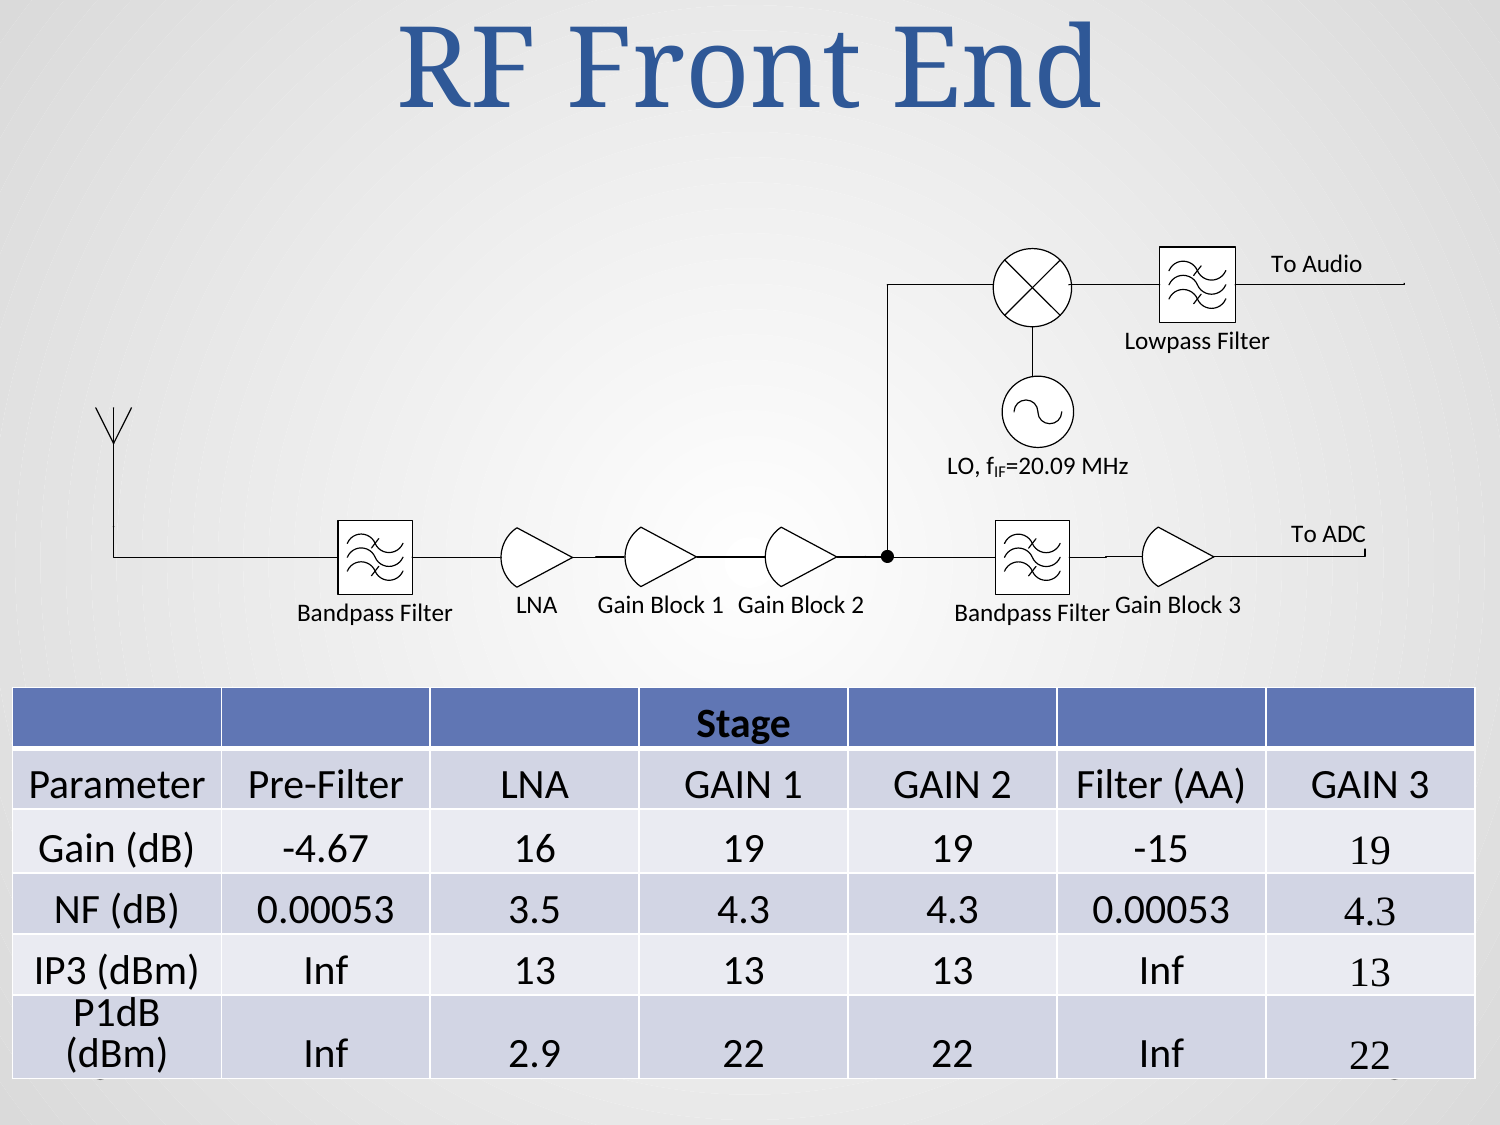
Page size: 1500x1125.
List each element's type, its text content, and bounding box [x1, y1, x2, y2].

table_cell -15 [1058, 810, 1265, 872]
table_cell P1dB (dBm) [13, 996, 221, 1078]
table_header [13, 688, 221, 746]
table_header [849, 688, 1056, 746]
table_cell 19 [1267, 810, 1474, 872]
table_cell 13 [1267, 935, 1474, 994]
table_cell GAIN 2 [849, 751, 1056, 808]
table_cell Parameter [13, 751, 221, 808]
table_cell Filter (AA) [1058, 751, 1265, 808]
table_cell Gain (dB) [13, 810, 221, 872]
title RF Front End [75, 1, 1425, 138]
table_header Stage [640, 688, 847, 746]
table_header [431, 688, 638, 746]
table_cell 2.9 [431, 996, 638, 1078]
table_cell 22 [849, 996, 1056, 1078]
table_cell 22 [640, 996, 847, 1078]
table_cell NF (dB) [13, 874, 221, 933]
table_cell Inf [222, 996, 429, 1078]
table_cell Inf [1058, 935, 1265, 994]
table_cell 16 [431, 810, 638, 872]
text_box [89, 237, 1411, 638]
table_cell 13 [431, 935, 638, 994]
table_cell -4.67 [222, 810, 429, 872]
table_cell 4.3 [1267, 874, 1474, 933]
table_header [1058, 688, 1265, 746]
table_cell LNA [431, 751, 638, 808]
table_cell 13 [849, 935, 1056, 994]
table_cell 4.3 [849, 874, 1056, 933]
table_cell 13 [640, 935, 847, 994]
table_cell IP3 (dBm) [13, 935, 221, 994]
table_cell GAIN 1 [640, 751, 847, 808]
table_cell Pre-Filter [222, 751, 429, 808]
table_header [1267, 688, 1474, 746]
table_cell 4.3 [640, 874, 847, 933]
table_cell Inf [222, 935, 429, 994]
table_cell 0.00053 [1058, 874, 1265, 933]
table_cell 3.5 [431, 874, 638, 933]
table_cell GAIN 3 [1267, 751, 1474, 808]
table_cell Inf [1058, 996, 1265, 1078]
table_cell 19 [640, 810, 847, 872]
table_cell 19 [849, 810, 1056, 872]
table_cell 22 [1267, 996, 1474, 1078]
table_header [222, 688, 429, 746]
table_cell 0.00053 [222, 874, 429, 933]
